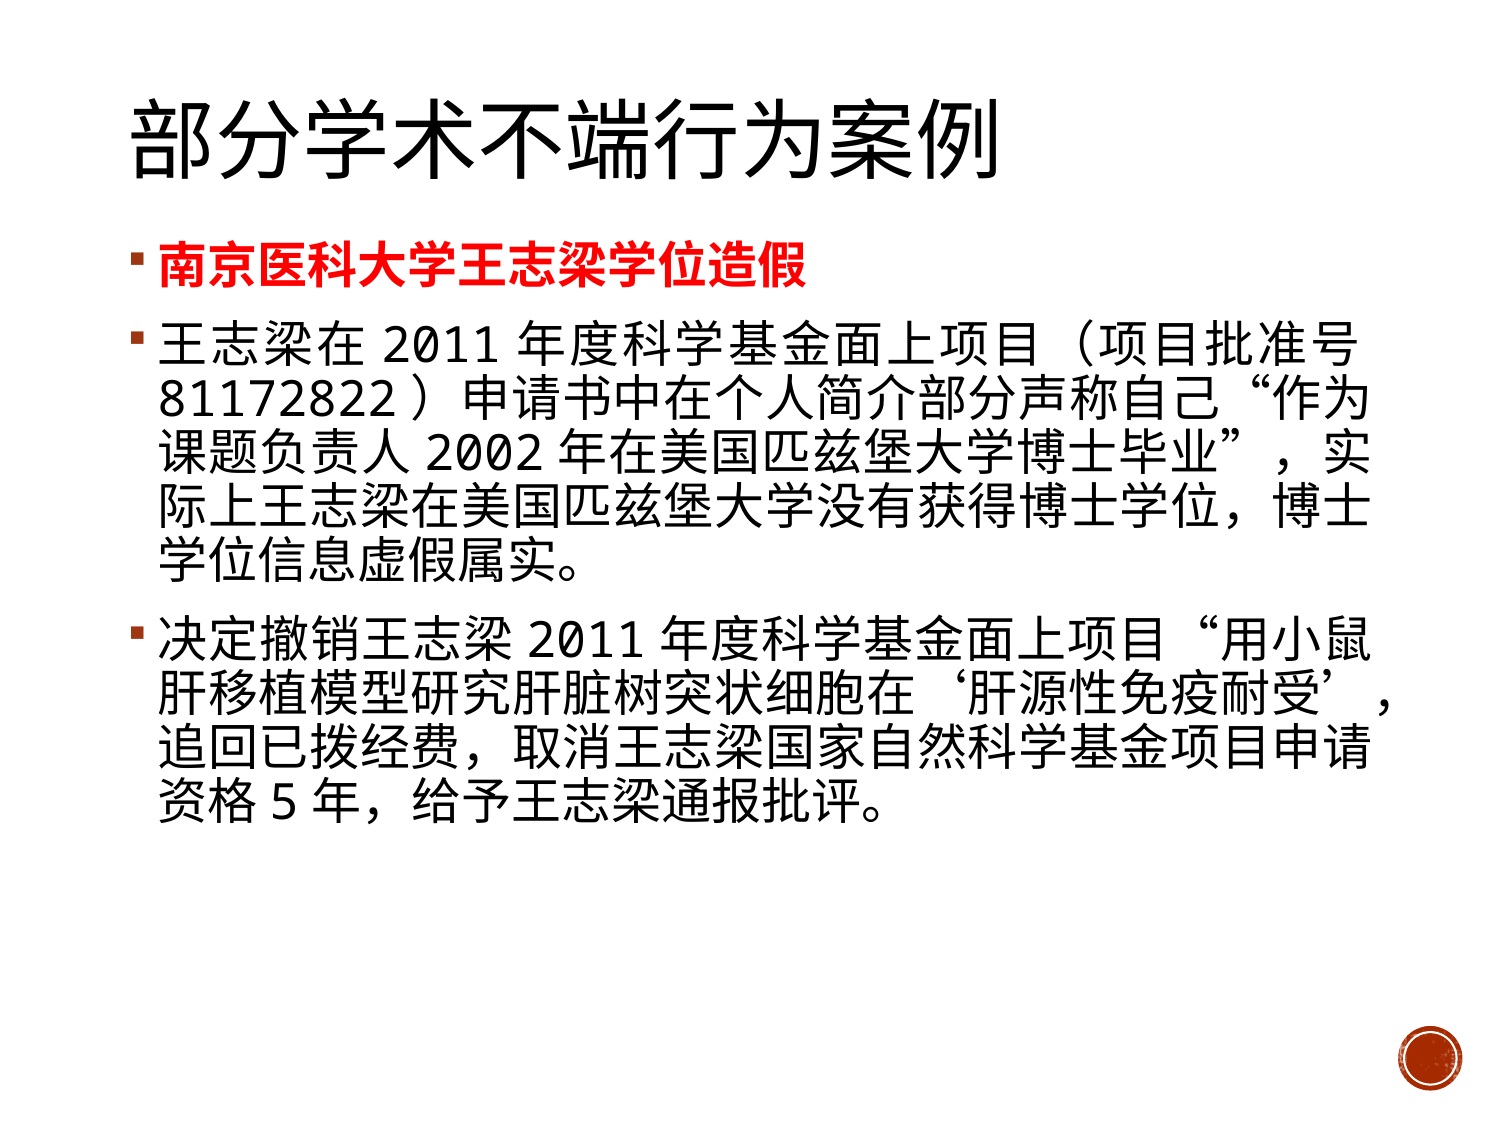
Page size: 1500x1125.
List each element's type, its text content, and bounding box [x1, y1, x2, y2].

list 南京医科大学王志梁学位造假 王志梁在2011年度科学基金面上项目（项目批准号81172822）申请书中在个人简介部分声称自己“作为课题负责人2002年在美国匹兹堡大学博士毕业”，实际上王志梁在美国匹兹堡大学没有获得博士学位，博士学位信息虚假属实。 决定撤销王志梁2011年度科学基金面上项目“用小鼠肝移植模型研究肝脏树突状细胞在‘肝源性免疫耐受’，追回已拨经费，取消王志梁国家自然科学基金项目申请资格5年，给予王志梁通报批评。 [112, 232, 1388, 1013]
title 部分学术不端行为案例 [112, 79, 1388, 209]
